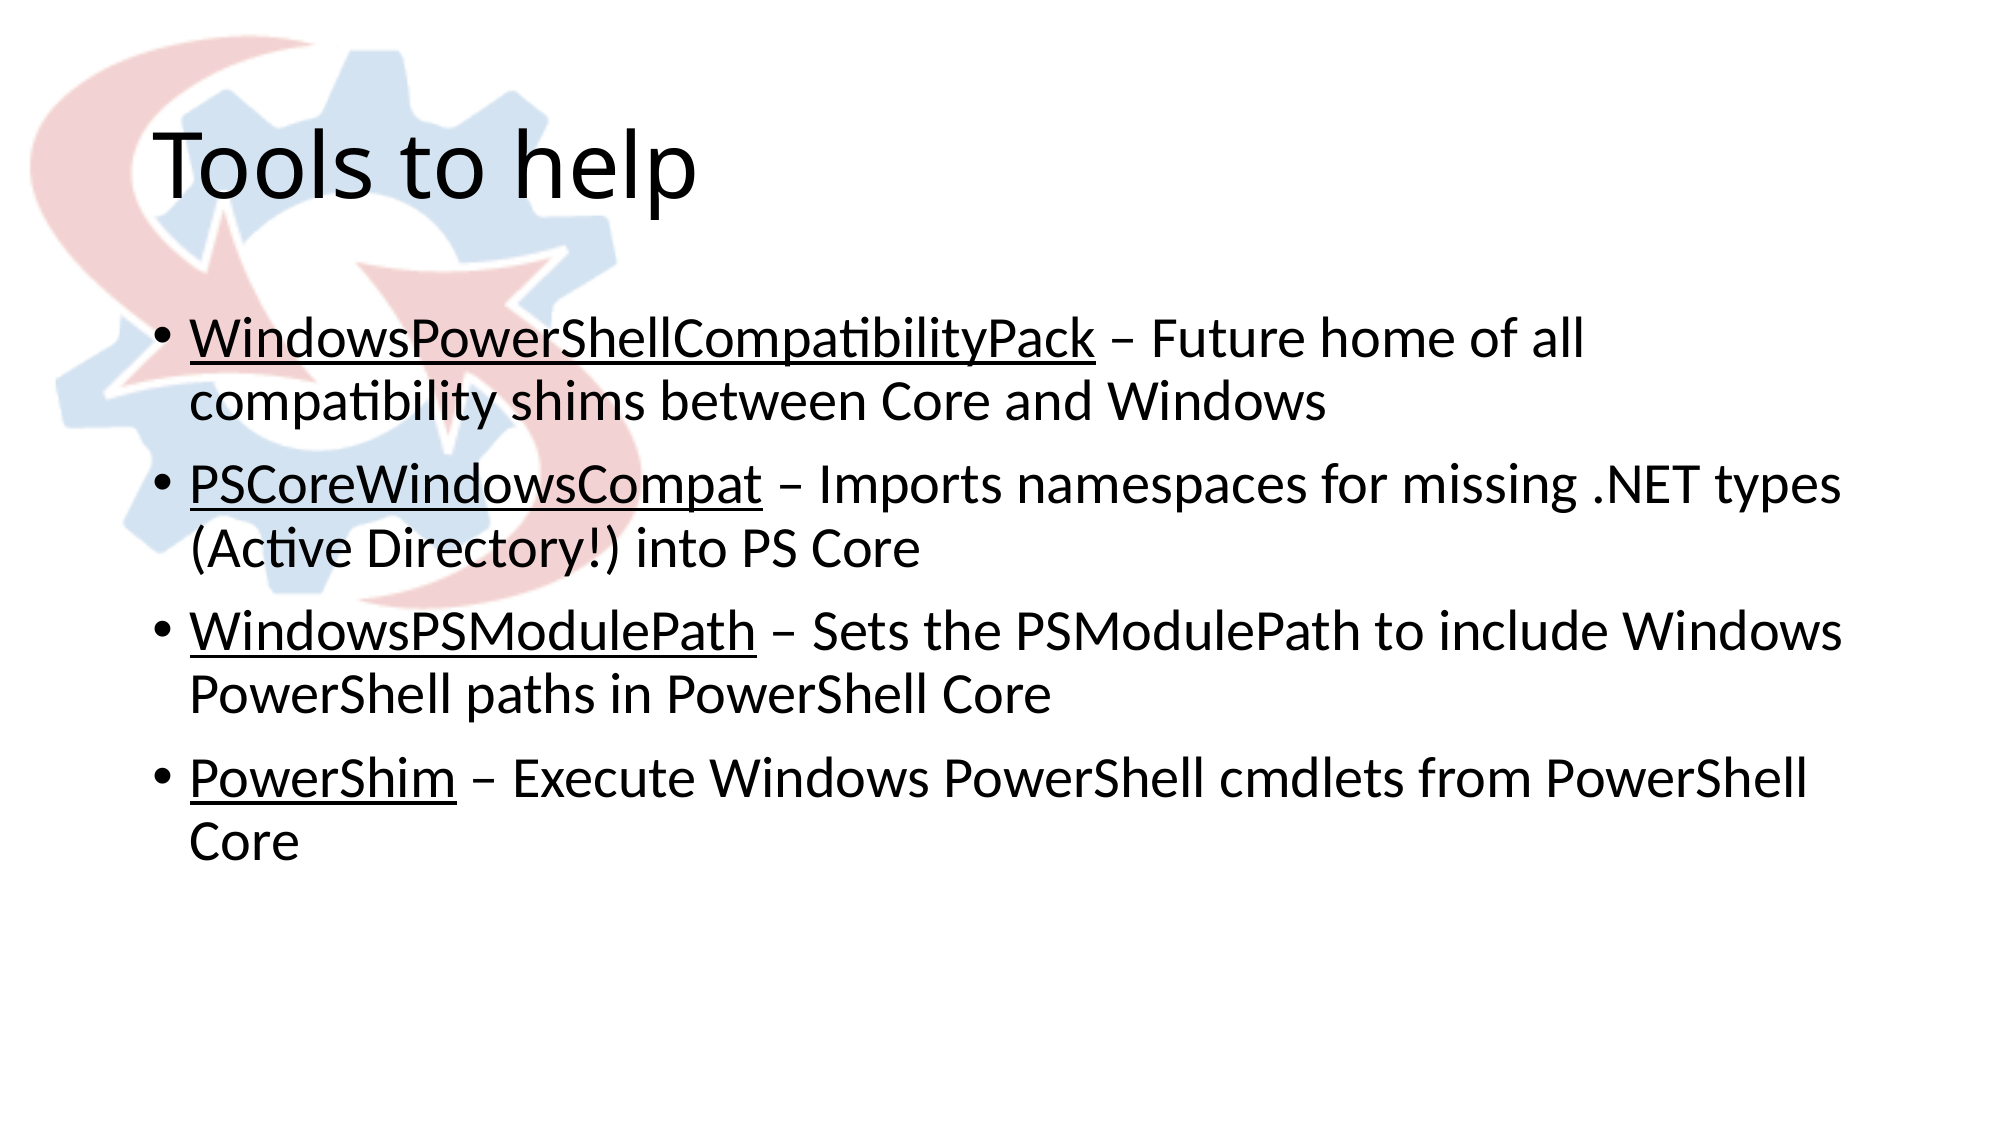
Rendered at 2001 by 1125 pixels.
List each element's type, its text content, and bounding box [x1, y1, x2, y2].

title Tools to help [137, 59, 1863, 278]
list WindowsPowerShellCompatibilityPack – Future home of all compatibility shims between Core and Windows PSCoreWindowsCompat – Imports namespaces for missing .NET types (Active Directory!) into PS Core WindowsPSModulePath – Sets the PSModulePath to include Windows PowerShell paths in PowerShell Core PowerShim – Execute Windows PowerShell cmdlets from PowerShell Core [137, 299, 1863, 1014]
